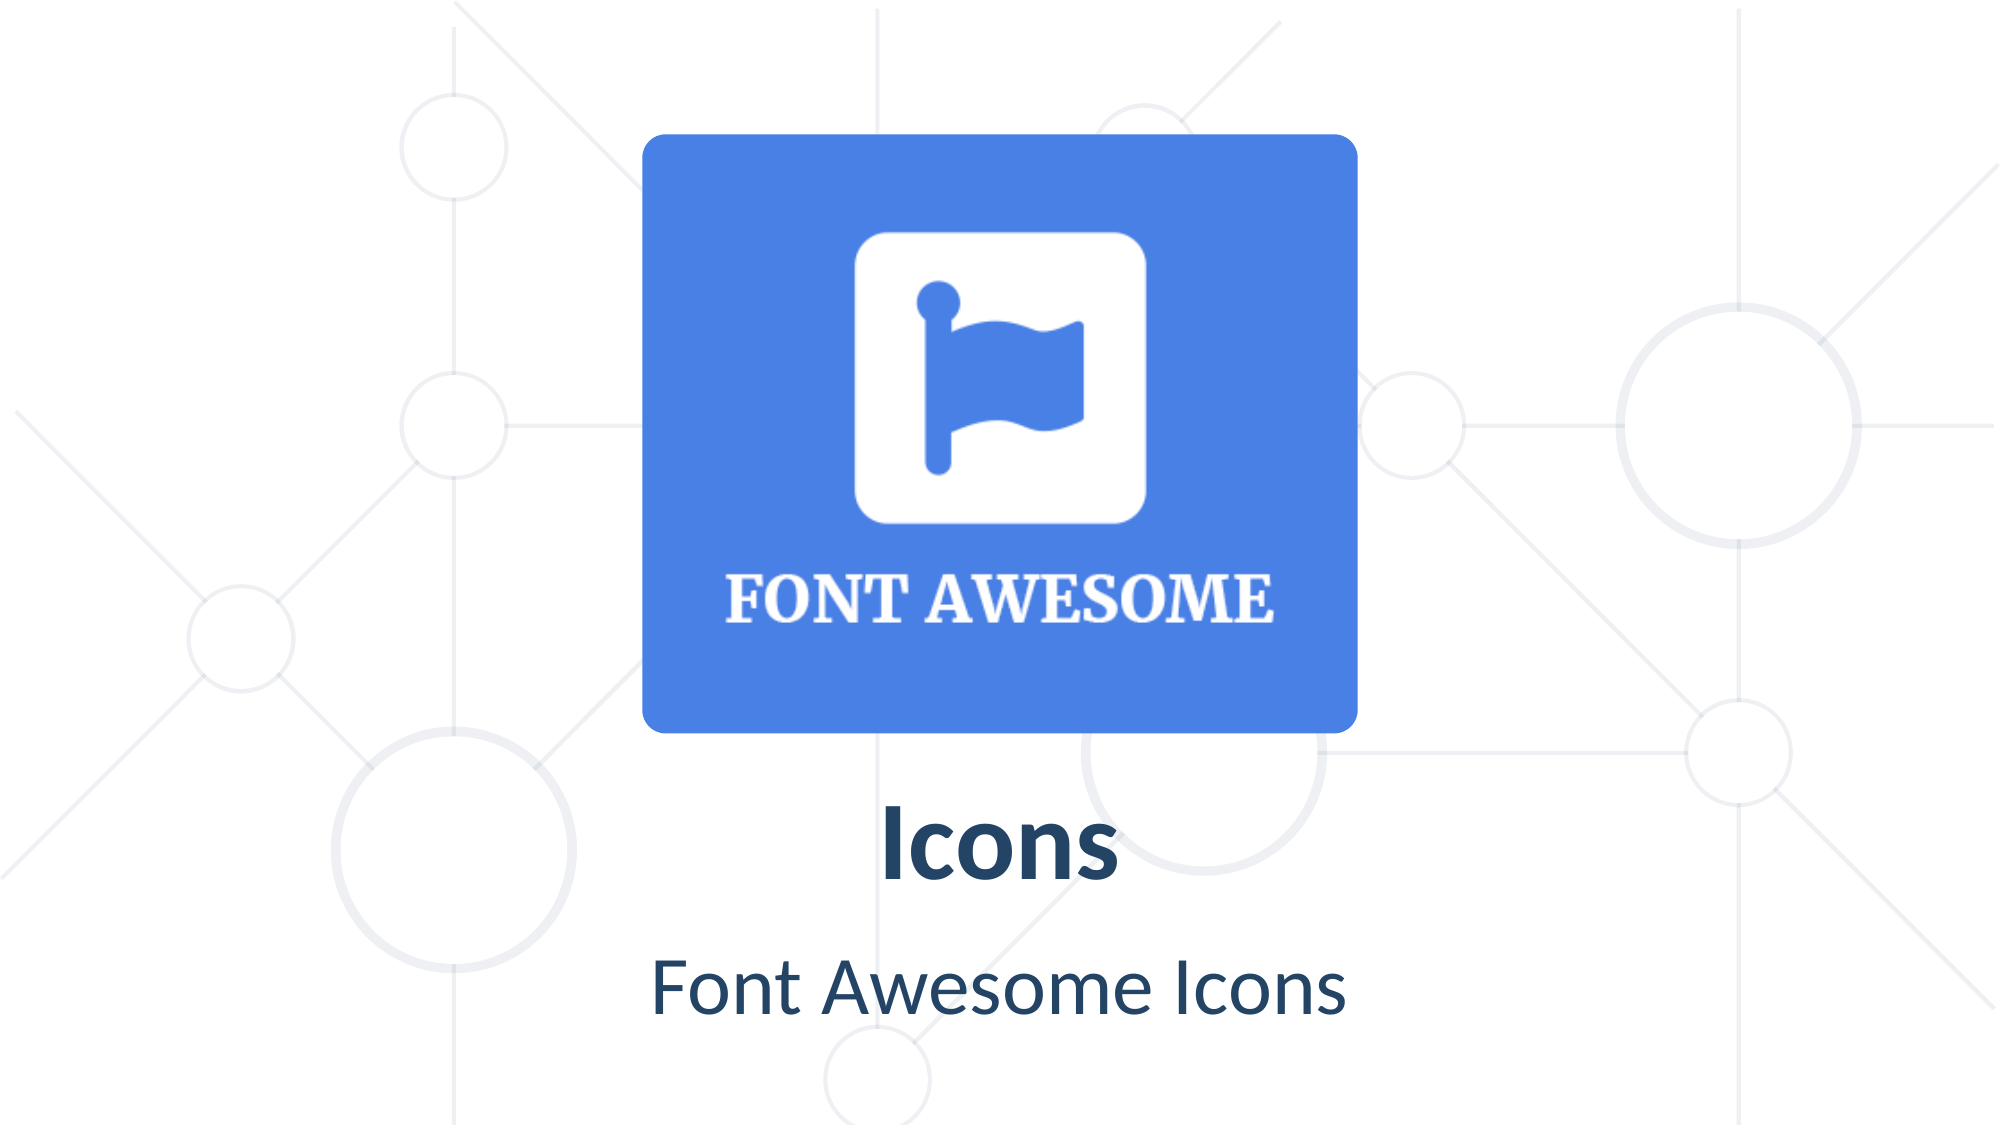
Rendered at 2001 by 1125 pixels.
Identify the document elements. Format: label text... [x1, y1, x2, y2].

title Icons [100, 771, 1900, 898]
subtitle Font Awesome Icons [100, 916, 1900, 1043]
picture [642, 134, 1358, 734]
